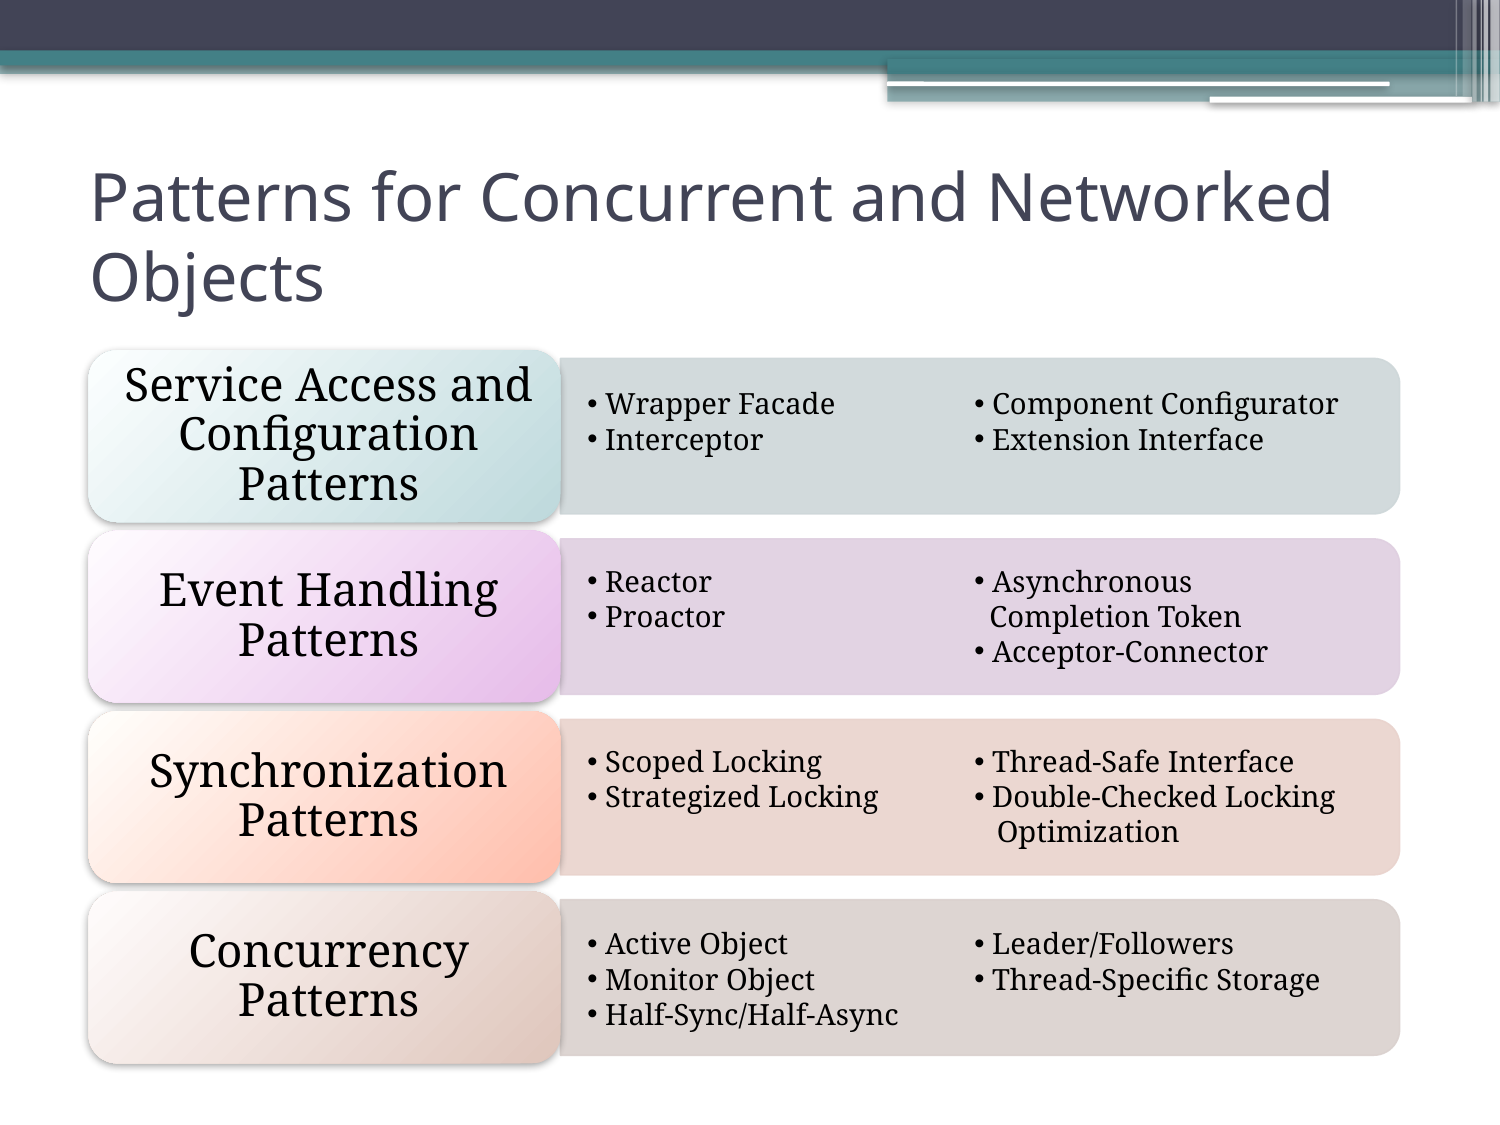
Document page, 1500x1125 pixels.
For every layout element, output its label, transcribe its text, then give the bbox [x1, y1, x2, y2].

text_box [88, 349, 1400, 1065]
title Patterns for Concurrent and Networked Objects [75, 187, 1425, 363]
